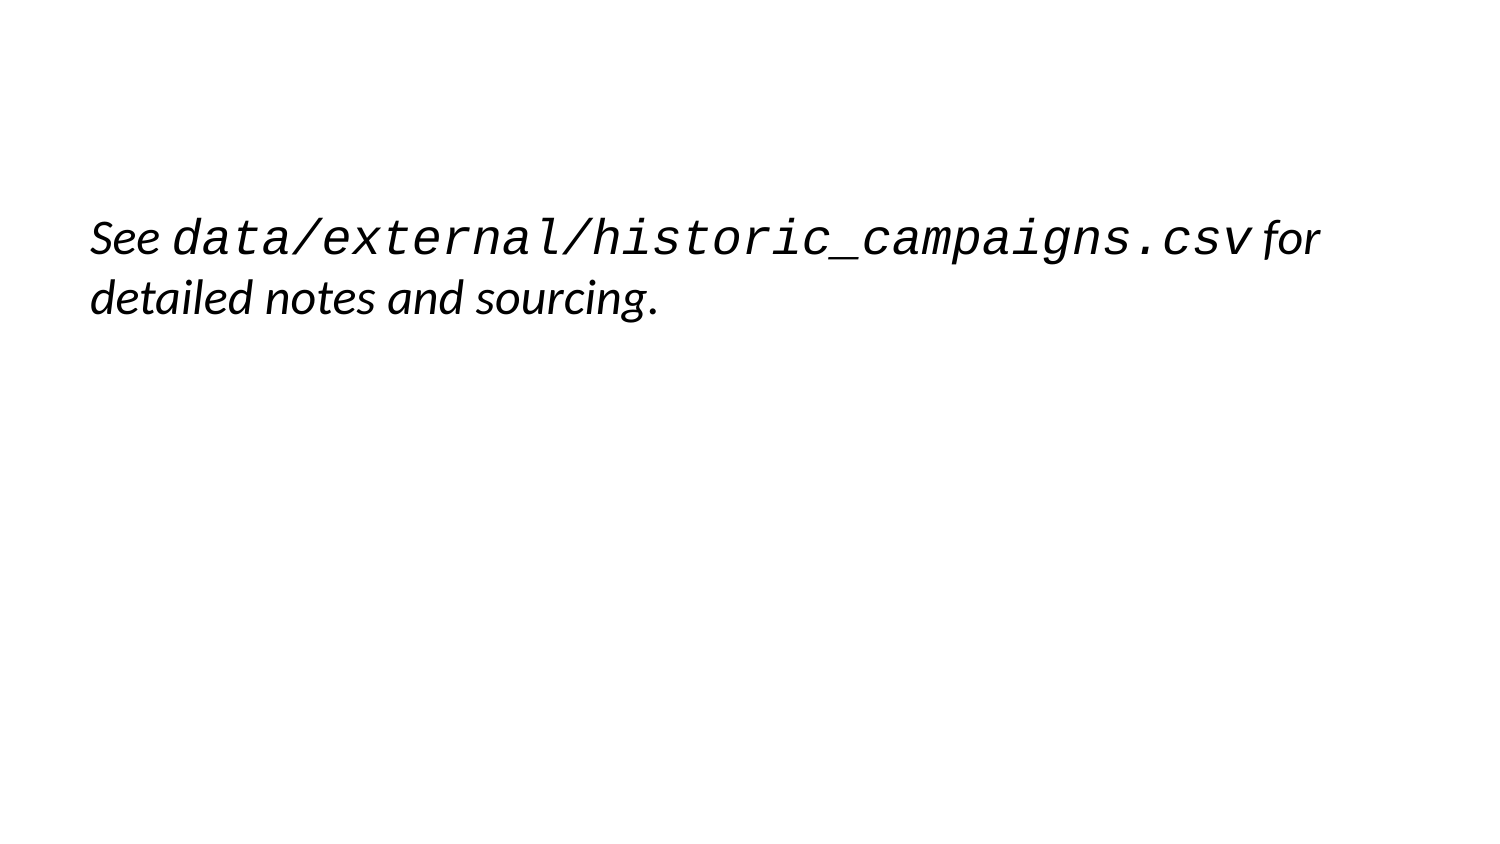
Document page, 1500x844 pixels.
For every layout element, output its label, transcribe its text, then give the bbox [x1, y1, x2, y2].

list See data/external/historic_campaigns.csv for detailed notes and sourcing. [75, 196, 1425, 754]
